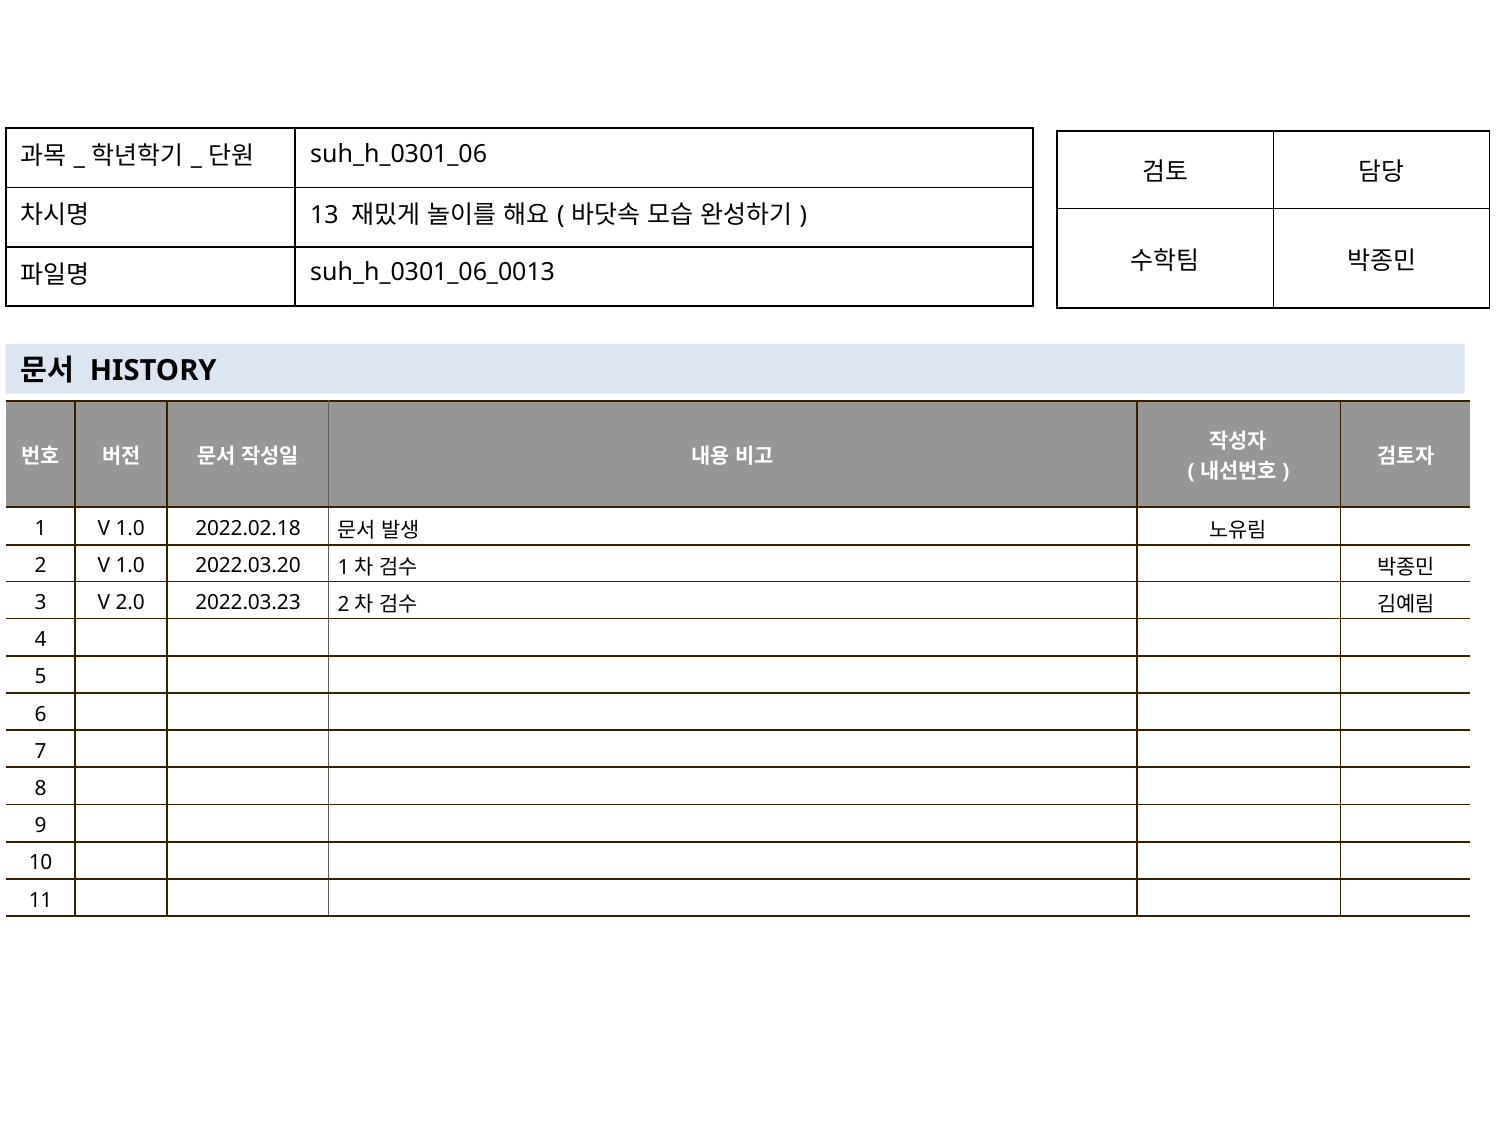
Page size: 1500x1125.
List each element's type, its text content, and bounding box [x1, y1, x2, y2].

table_cell 차시명 [7, 188, 294, 246]
table_cell [1138, 546, 1340, 581]
table_cell [329, 843, 1136, 878]
table_cell [168, 880, 328, 915]
table_cell [1341, 768, 1470, 804]
table_cell [1341, 843, 1470, 878]
table_cell [1138, 731, 1340, 766]
table_header 내용 비고 [329, 402, 1136, 506]
table_cell 11 [6, 880, 74, 915]
table_cell 5 [6, 657, 74, 692]
table_cell [168, 694, 328, 729]
table_cell [329, 768, 1136, 804]
table_header 과목_학년학기_단원 [7, 129, 294, 187]
table_cell [1138, 768, 1340, 804]
table_cell [1138, 843, 1340, 878]
table_cell 2022.03.20 [168, 546, 328, 581]
table_cell [168, 731, 328, 766]
table_cell 7 [6, 731, 74, 766]
table_cell [76, 843, 166, 878]
table_cell 문서 발생 [329, 508, 1136, 544]
table_header 작성자 (내선번호) [1138, 402, 1340, 506]
table_cell 3 [6, 582, 74, 618]
table_cell [1341, 508, 1470, 544]
table_cell 파일명 [7, 248, 294, 305]
table_cell 김예림 [1341, 582, 1470, 618]
table_cell V 1.0 [76, 508, 166, 544]
table_cell [168, 619, 328, 655]
table_cell [1138, 657, 1340, 692]
table_cell 노유림 [1138, 508, 1340, 544]
table_cell [1138, 694, 1340, 729]
table_header 검토 [1058, 132, 1273, 208]
table_cell 2차 검수 [329, 582, 1136, 618]
table_header 검토자 [1341, 402, 1470, 506]
table_cell 9 [6, 805, 74, 841]
table_cell [1341, 880, 1470, 915]
table_cell [329, 694, 1136, 729]
table_cell [1341, 731, 1470, 766]
table_cell [76, 694, 166, 729]
table_cell [1138, 880, 1340, 915]
text_box 문서 HISTORY [5, 343, 1465, 394]
table_cell [76, 731, 166, 766]
table_cell 박종민 [1274, 209, 1489, 307]
table_cell 2022.03.23 [168, 582, 328, 618]
table_cell V 2.0 [76, 582, 166, 618]
table_cell 2022.02.18 [168, 508, 328, 544]
table_cell [76, 768, 166, 804]
table_cell 2 [6, 546, 74, 581]
table_header 버전 [76, 402, 166, 506]
table_cell [168, 657, 328, 692]
table_cell [168, 843, 328, 878]
table_cell [329, 619, 1136, 655]
table_cell 13 재밌게 놀이를 해요(바닷속 모습 완성하기) [296, 188, 1032, 246]
table_cell [329, 731, 1136, 766]
table_header 담당 [1274, 132, 1489, 208]
table_cell [76, 880, 166, 915]
table_cell [1138, 805, 1340, 841]
table_cell [1138, 619, 1340, 655]
table_cell suh_h_0301_06_0013 [296, 248, 1032, 305]
table_cell [76, 805, 166, 841]
table_cell [329, 880, 1136, 915]
table_cell [168, 805, 328, 841]
table_header suh_h_0301_06 [296, 129, 1032, 187]
table_cell [168, 768, 328, 804]
table_cell [1341, 805, 1470, 841]
table_cell 4 [6, 619, 74, 655]
table_cell 수학팀 [1058, 209, 1273, 307]
table_cell 1 [6, 508, 74, 544]
table_cell [329, 657, 1136, 692]
table_cell [1341, 619, 1470, 655]
table_cell 8 [6, 768, 74, 804]
table_header 문서 작성일 [168, 402, 328, 506]
table_cell 6 [6, 694, 74, 729]
table_cell [1341, 657, 1470, 692]
table_cell 1차 검수 [329, 546, 1136, 581]
table_cell V 1.0 [76, 546, 166, 581]
table_header 번호 [6, 402, 74, 506]
table_cell [1138, 582, 1340, 618]
table_cell [76, 657, 166, 692]
table_cell 10 [6, 843, 74, 878]
table_cell [76, 619, 166, 655]
table_cell 박종민 [1341, 546, 1470, 581]
table_cell [329, 805, 1136, 841]
table_cell [1341, 694, 1470, 729]
